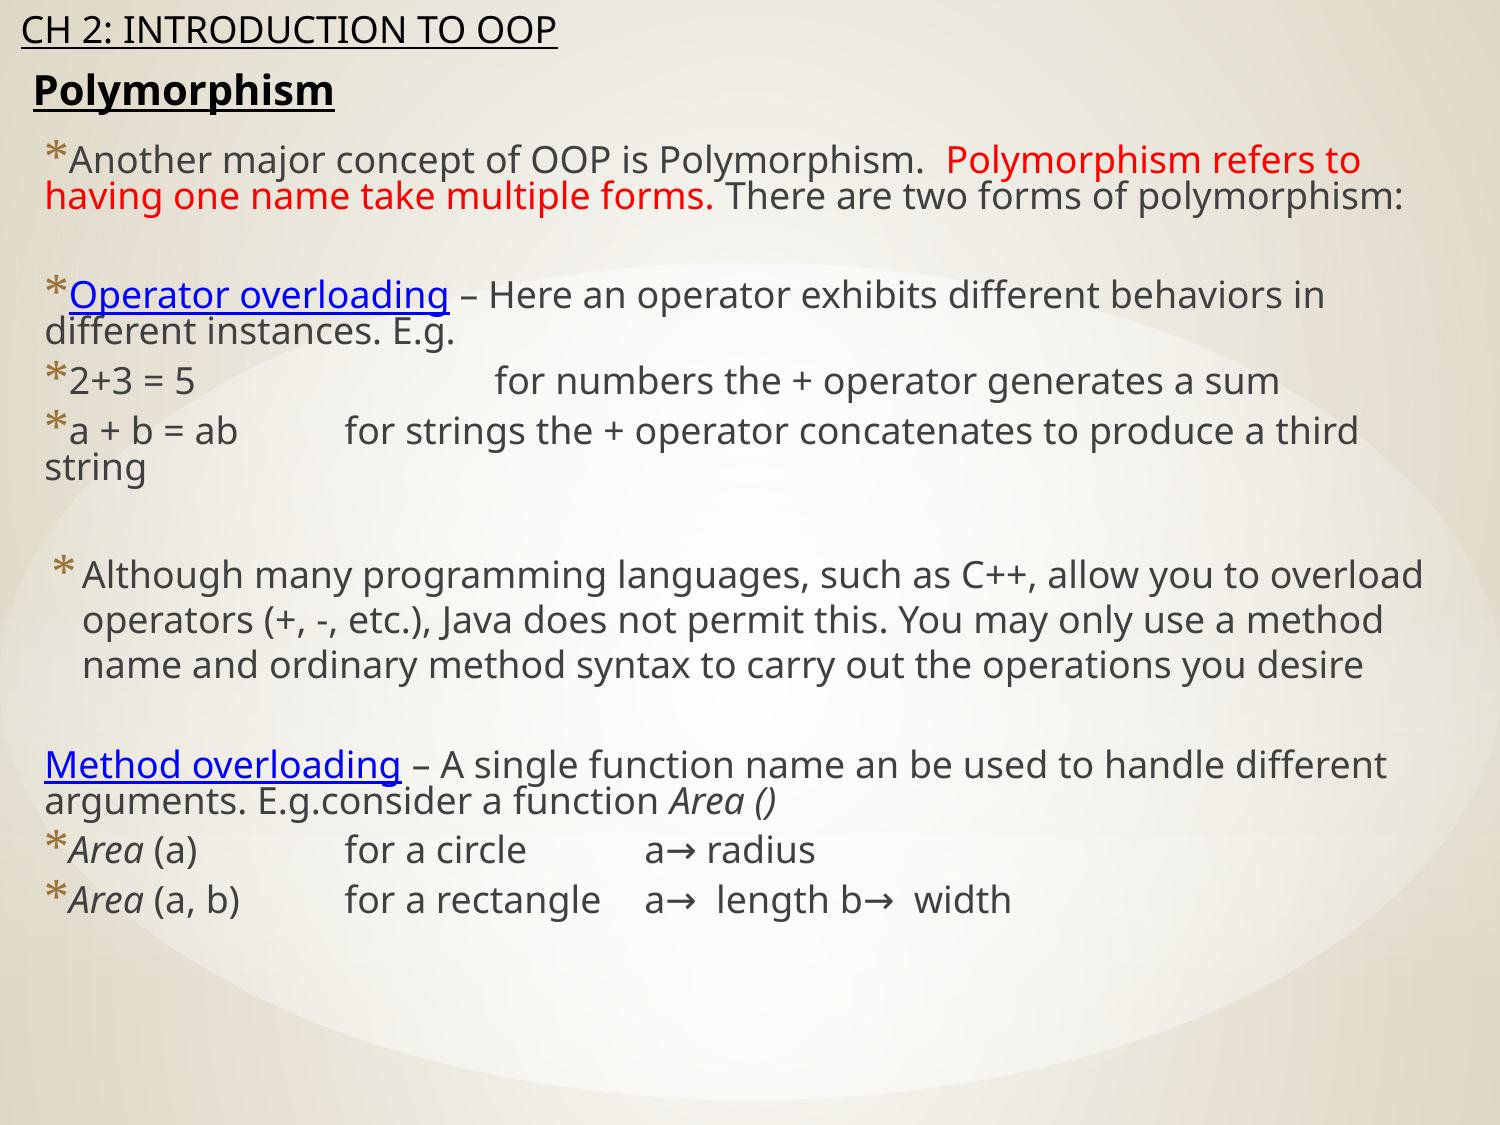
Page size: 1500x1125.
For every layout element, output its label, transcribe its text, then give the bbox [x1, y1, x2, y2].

list Another major concept of OOP is Polymorphism. Polymorphism refers to having one name take multiple forms. There are two forms of polymorphism: Operator overloading – Here an operator exhibits different behaviors in different instances. E.g. 2+3 = 5 for numbers the + operator generates a sum a + b = ab for strings the + operator concatenates to produce a third string Although many programming languages, such as C++, allow you to overload operators (+, -, etc.), Java does not permit this. You may only use a method name and ordinary method syntax to carry out the operations you desire Method overloading – A single function name an be used to handle different arguments. E.g.consider a function Area () Area (a) for a circle a→ radius Area (a, b) for a rectangle a→ length b→ width [29, 137, 1467, 1043]
title Polymorphism [17, 66, 1368, 134]
